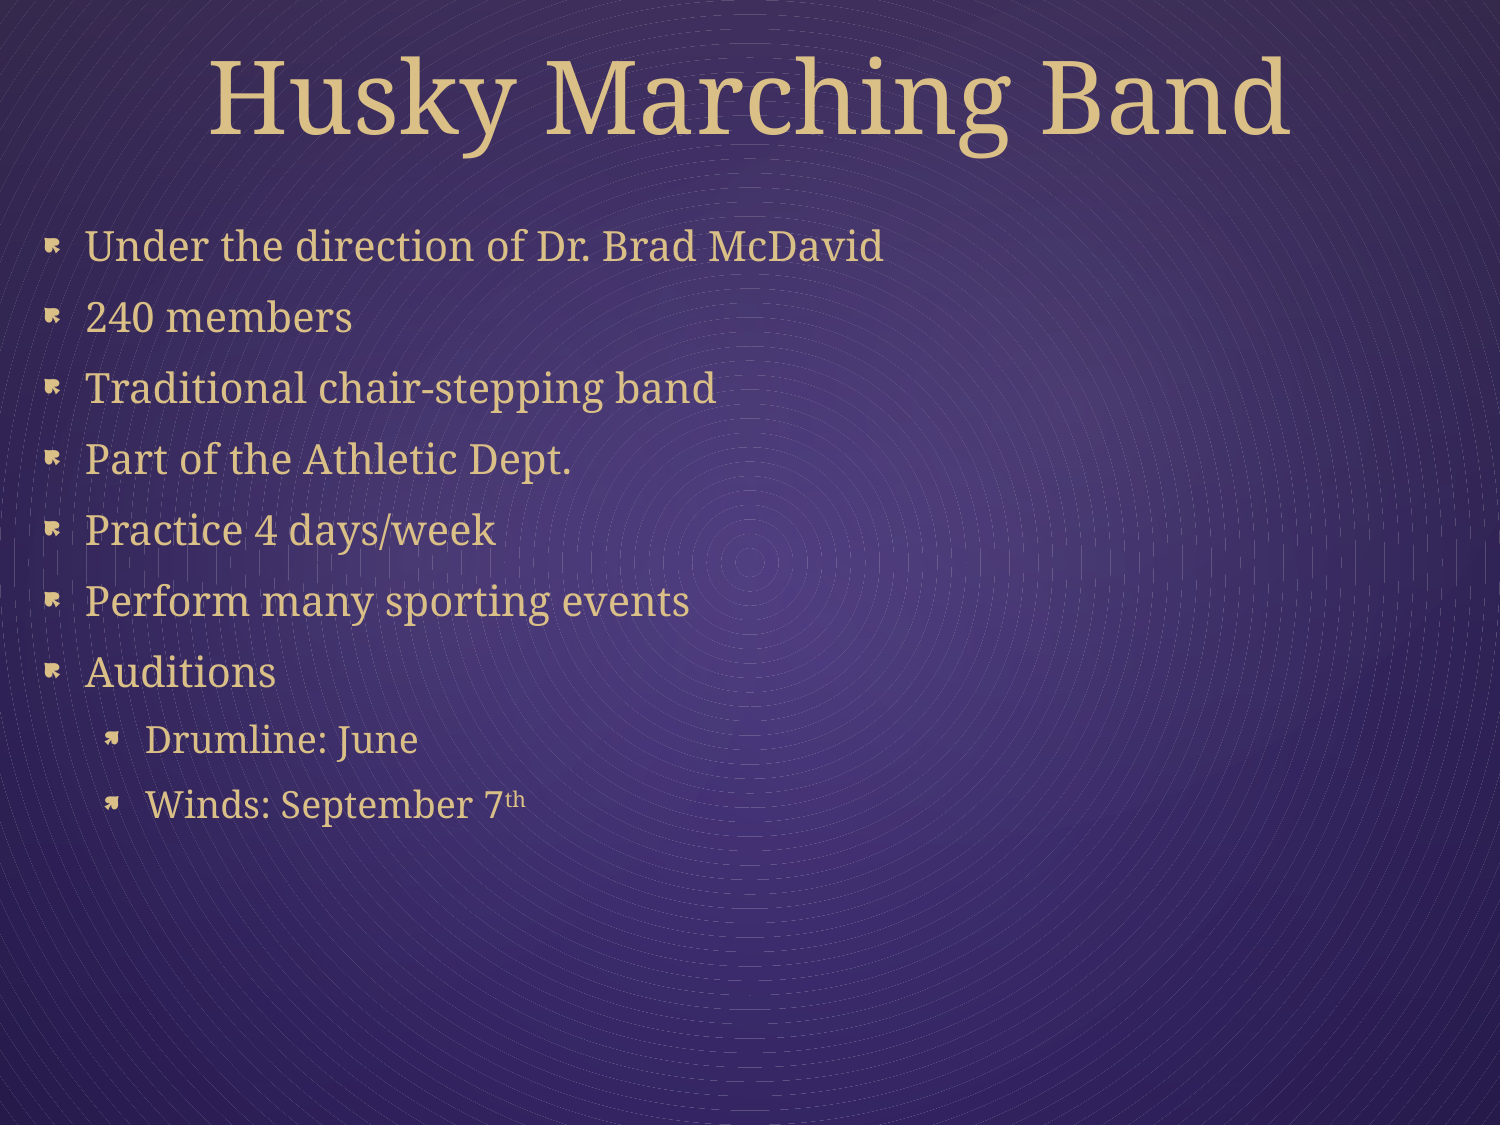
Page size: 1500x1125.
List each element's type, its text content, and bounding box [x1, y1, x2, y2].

list Under the direction of Dr. Brad McDavid 240 members Traditional chair-stepping band Part of the Athletic Dept. Practice 4 days/week Perform many sporting events Auditions Drumline: June Winds: September 7th [24, 212, 1025, 1088]
title Husky Marching Band [125, 24, 1375, 163]
